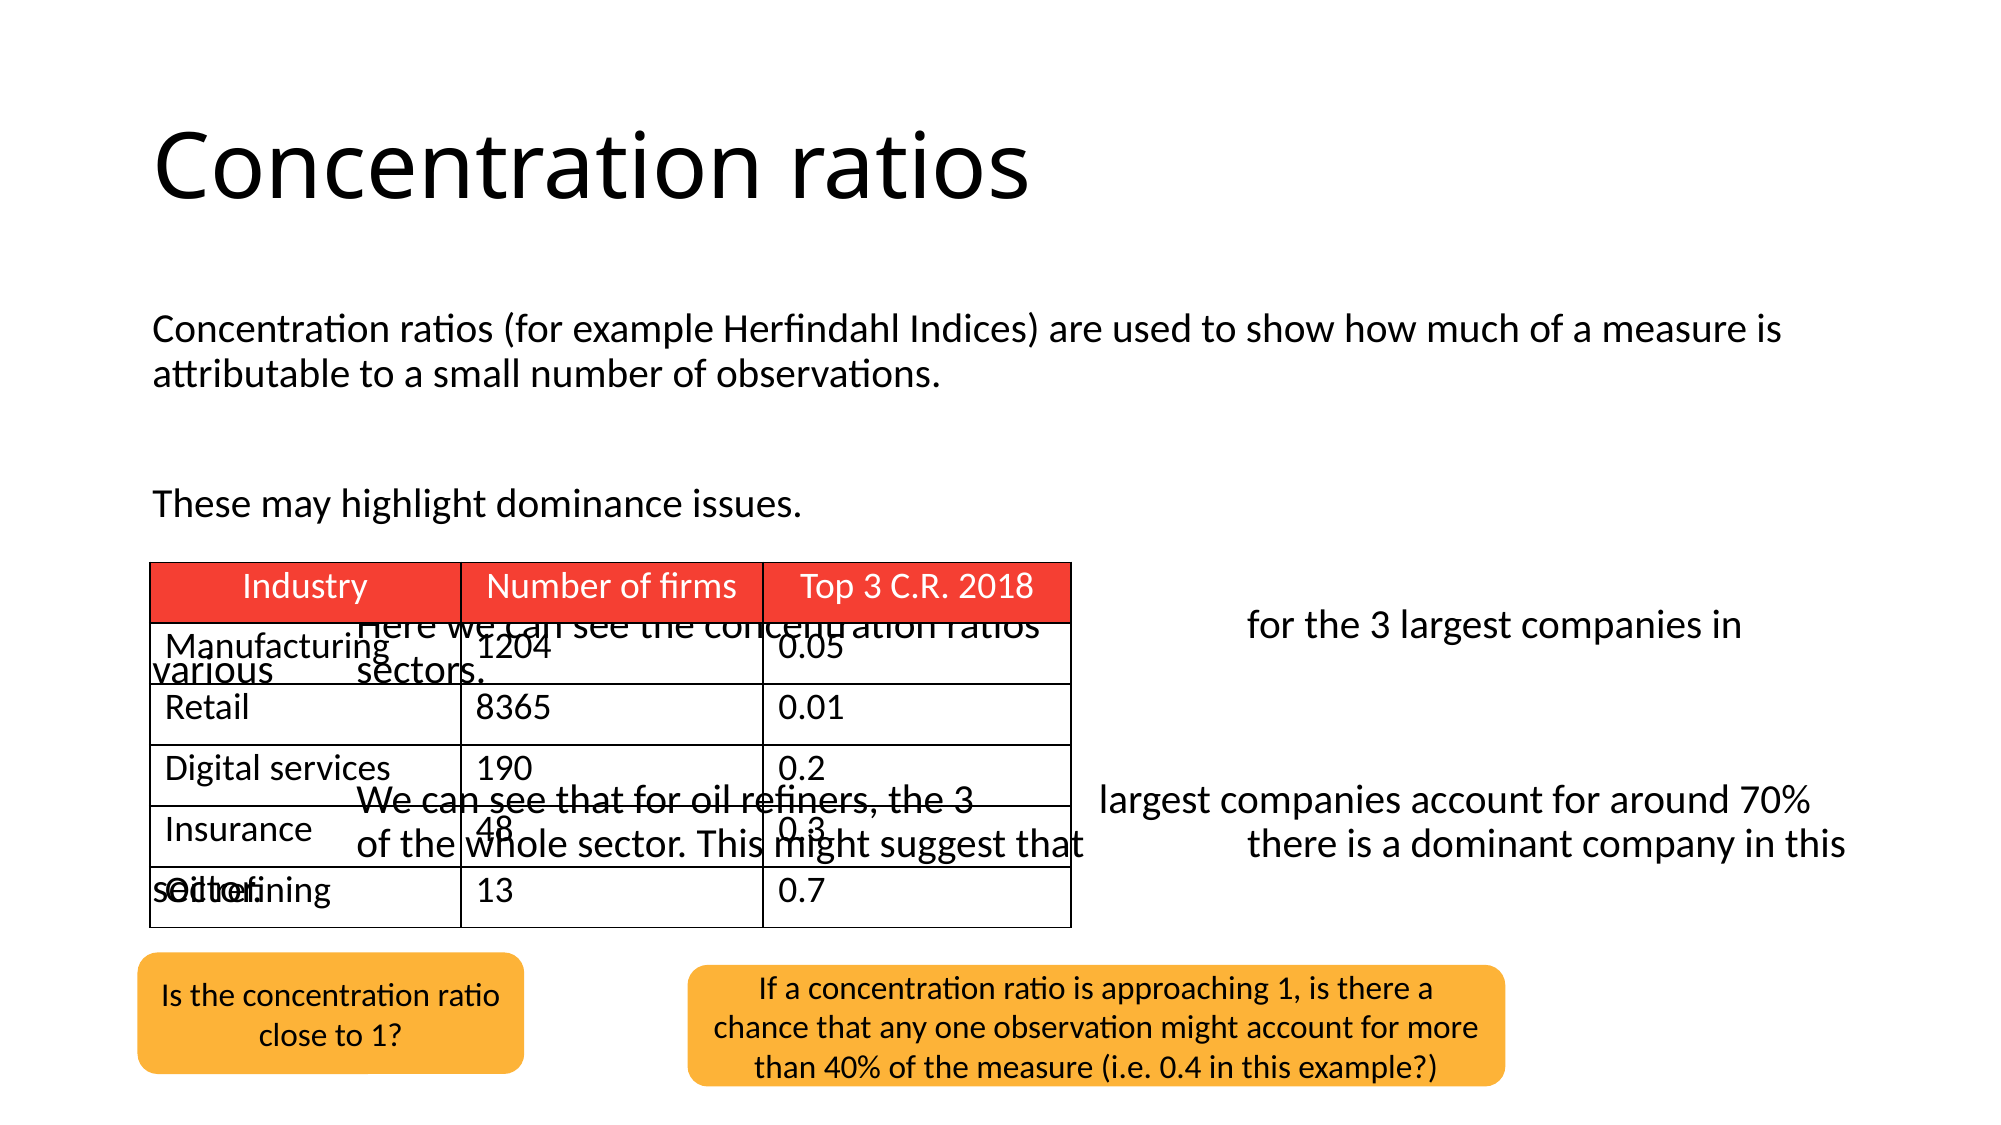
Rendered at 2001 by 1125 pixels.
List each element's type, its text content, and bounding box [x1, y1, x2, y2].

table_header Industry [151, 563, 460, 622]
text_box Is the concentration ratio close to 1? [136, 951, 526, 1076]
table_header Top 3 C.R. 2018 [764, 563, 1070, 622]
table_cell 0.05 [764, 624, 1070, 683]
table_cell 8365 [462, 685, 762, 744]
table_cell Insurance [151, 807, 460, 866]
table_cell 0.2 [764, 746, 1070, 805]
table_cell 190 [462, 746, 762, 805]
text_box If a concentration ratio is approaching 1, is there a chance that any one observation might account for more than 40% of the measure (i.e. 0.4 in this example?) [686, 963, 1507, 1088]
table_cell 0.7 [764, 868, 1070, 927]
table_header Number of firms [462, 563, 762, 622]
table_cell 0.01 [764, 685, 1070, 744]
table_cell 48 [462, 807, 762, 866]
list Concentration ratios (for example Herfindahl Indices) are used to show how much of a measure is attributable to a small number of observations. These may highlight dominance issues. Here we can see the concentration ratios for the 3 largest companies in various sectors. We can see that for oil refiners, the 3 largest companies account for around 70% of the whole sector. This might suggest that there is a dominant company in this sector. [137, 299, 1863, 1014]
table_cell 0.3 [764, 807, 1070, 866]
table_cell Retail [151, 685, 460, 744]
table_cell 13 [462, 868, 762, 927]
title Concentration ratios [137, 59, 1863, 278]
table_cell Manufacturing [151, 624, 460, 683]
table_cell Digital services [151, 746, 460, 805]
table_cell 1204 [462, 624, 762, 683]
table_cell Oil refining [151, 868, 460, 927]
